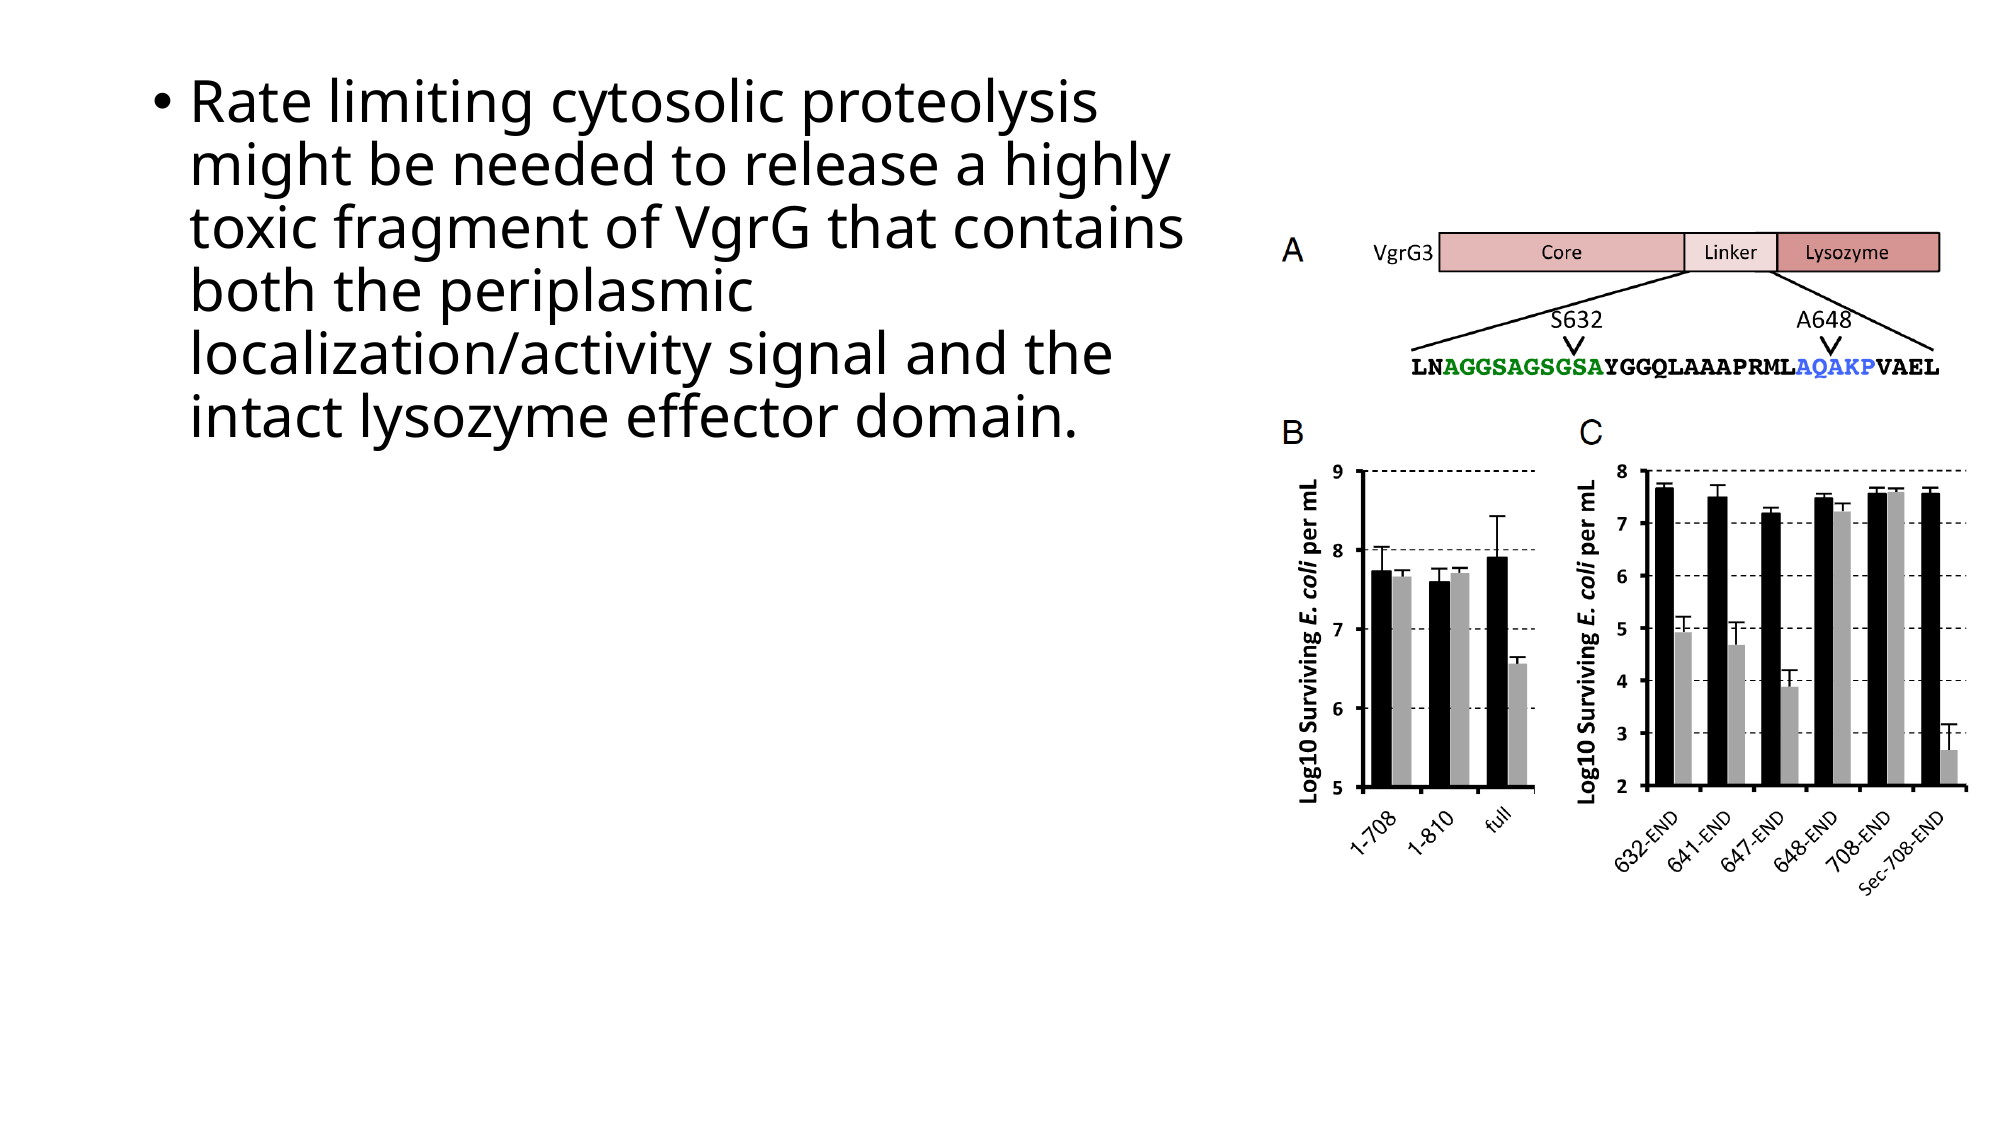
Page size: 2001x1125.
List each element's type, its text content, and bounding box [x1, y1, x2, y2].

picture [1256, 184, 1987, 908]
list Rate limiting cytosolic proteolysis might be needed to release a highly toxic fragment of VgrG that contains both the periplasmic localization/activity signal and the intact lysozyme effector domain. [137, 65, 1257, 1014]
